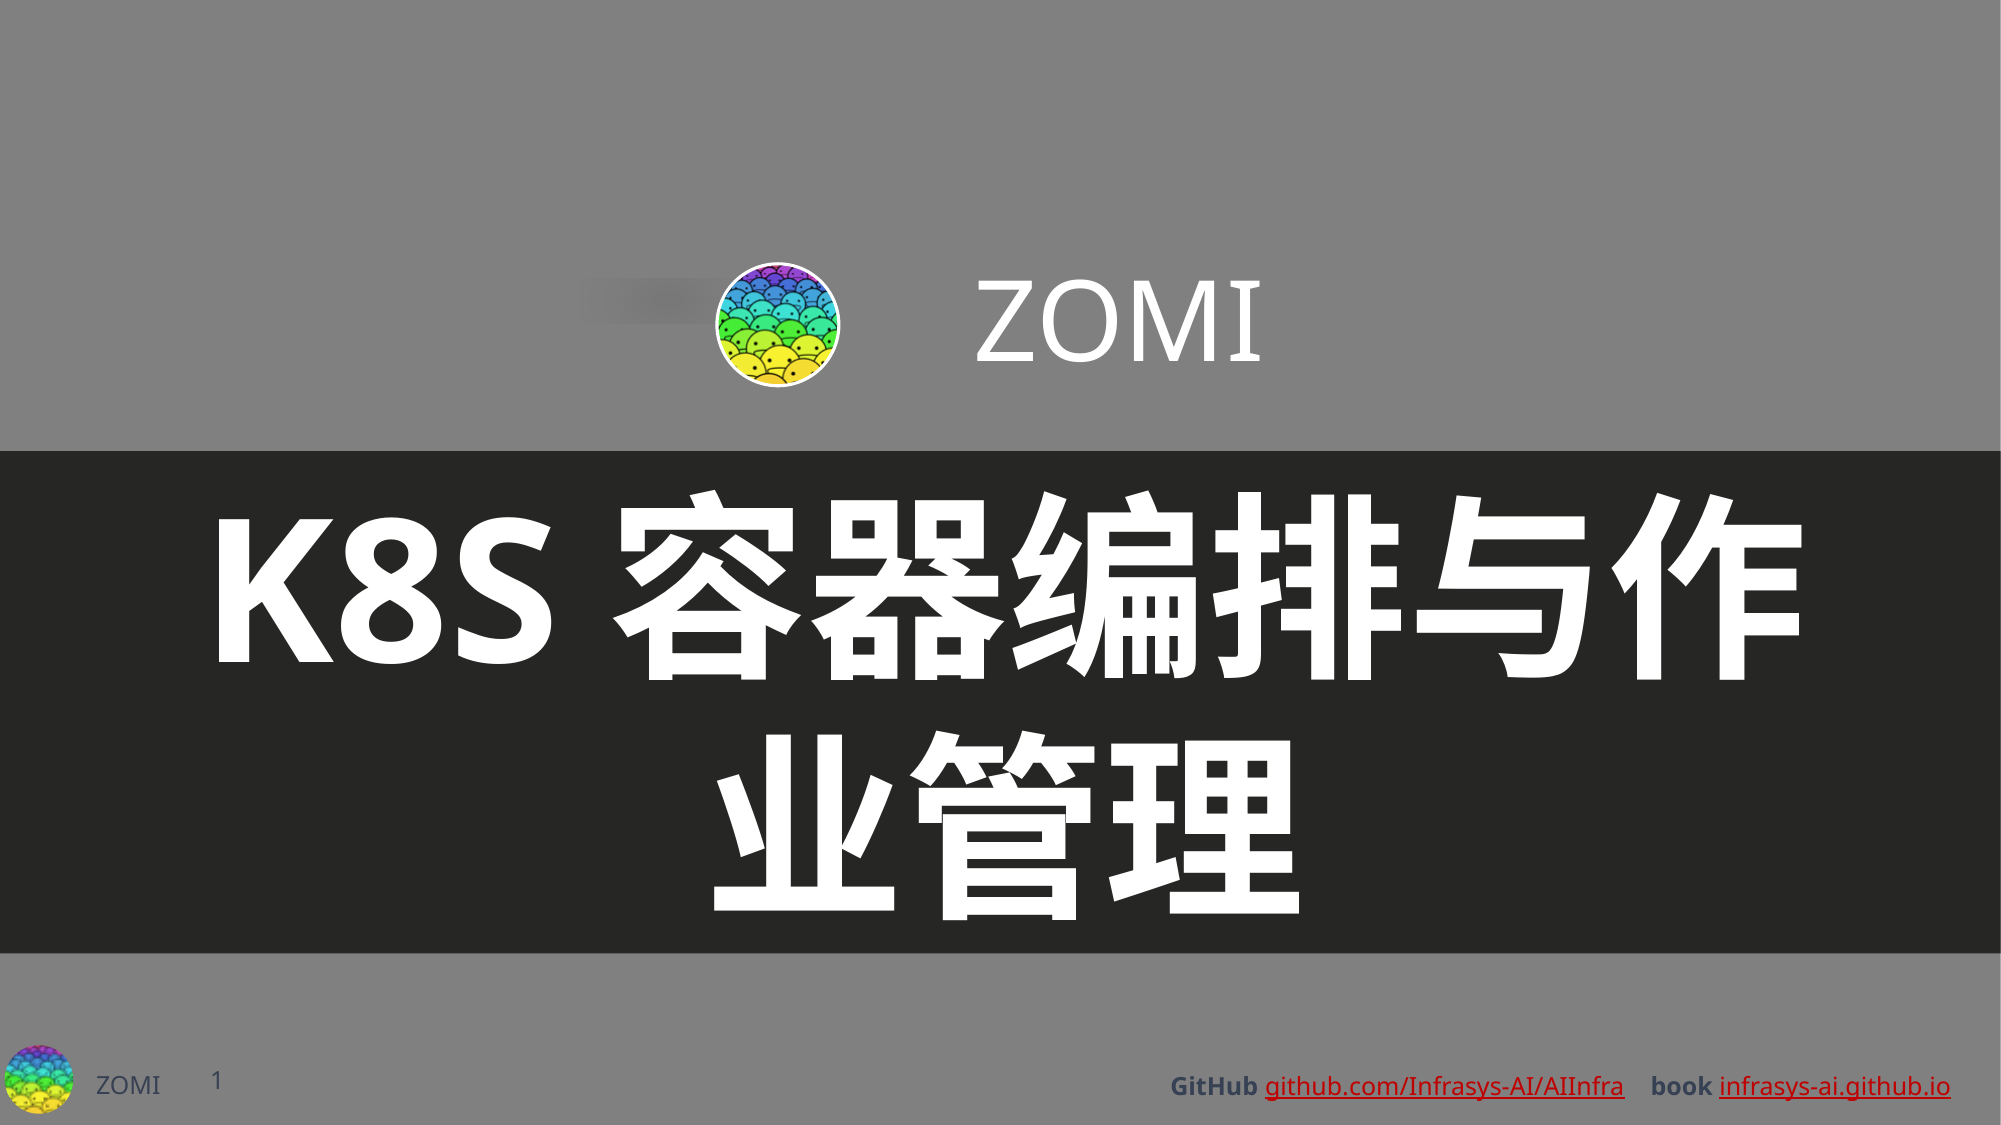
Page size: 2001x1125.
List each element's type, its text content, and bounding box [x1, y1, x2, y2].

picture [4, 1045, 74, 1114]
text_box K8S容器编排与作业管理 [130, 495, 1871, 910]
text_box ZOMI [838, 236, 1399, 397]
picture [716, 263, 840, 386]
text_box [0, 449, 2001, 955]
